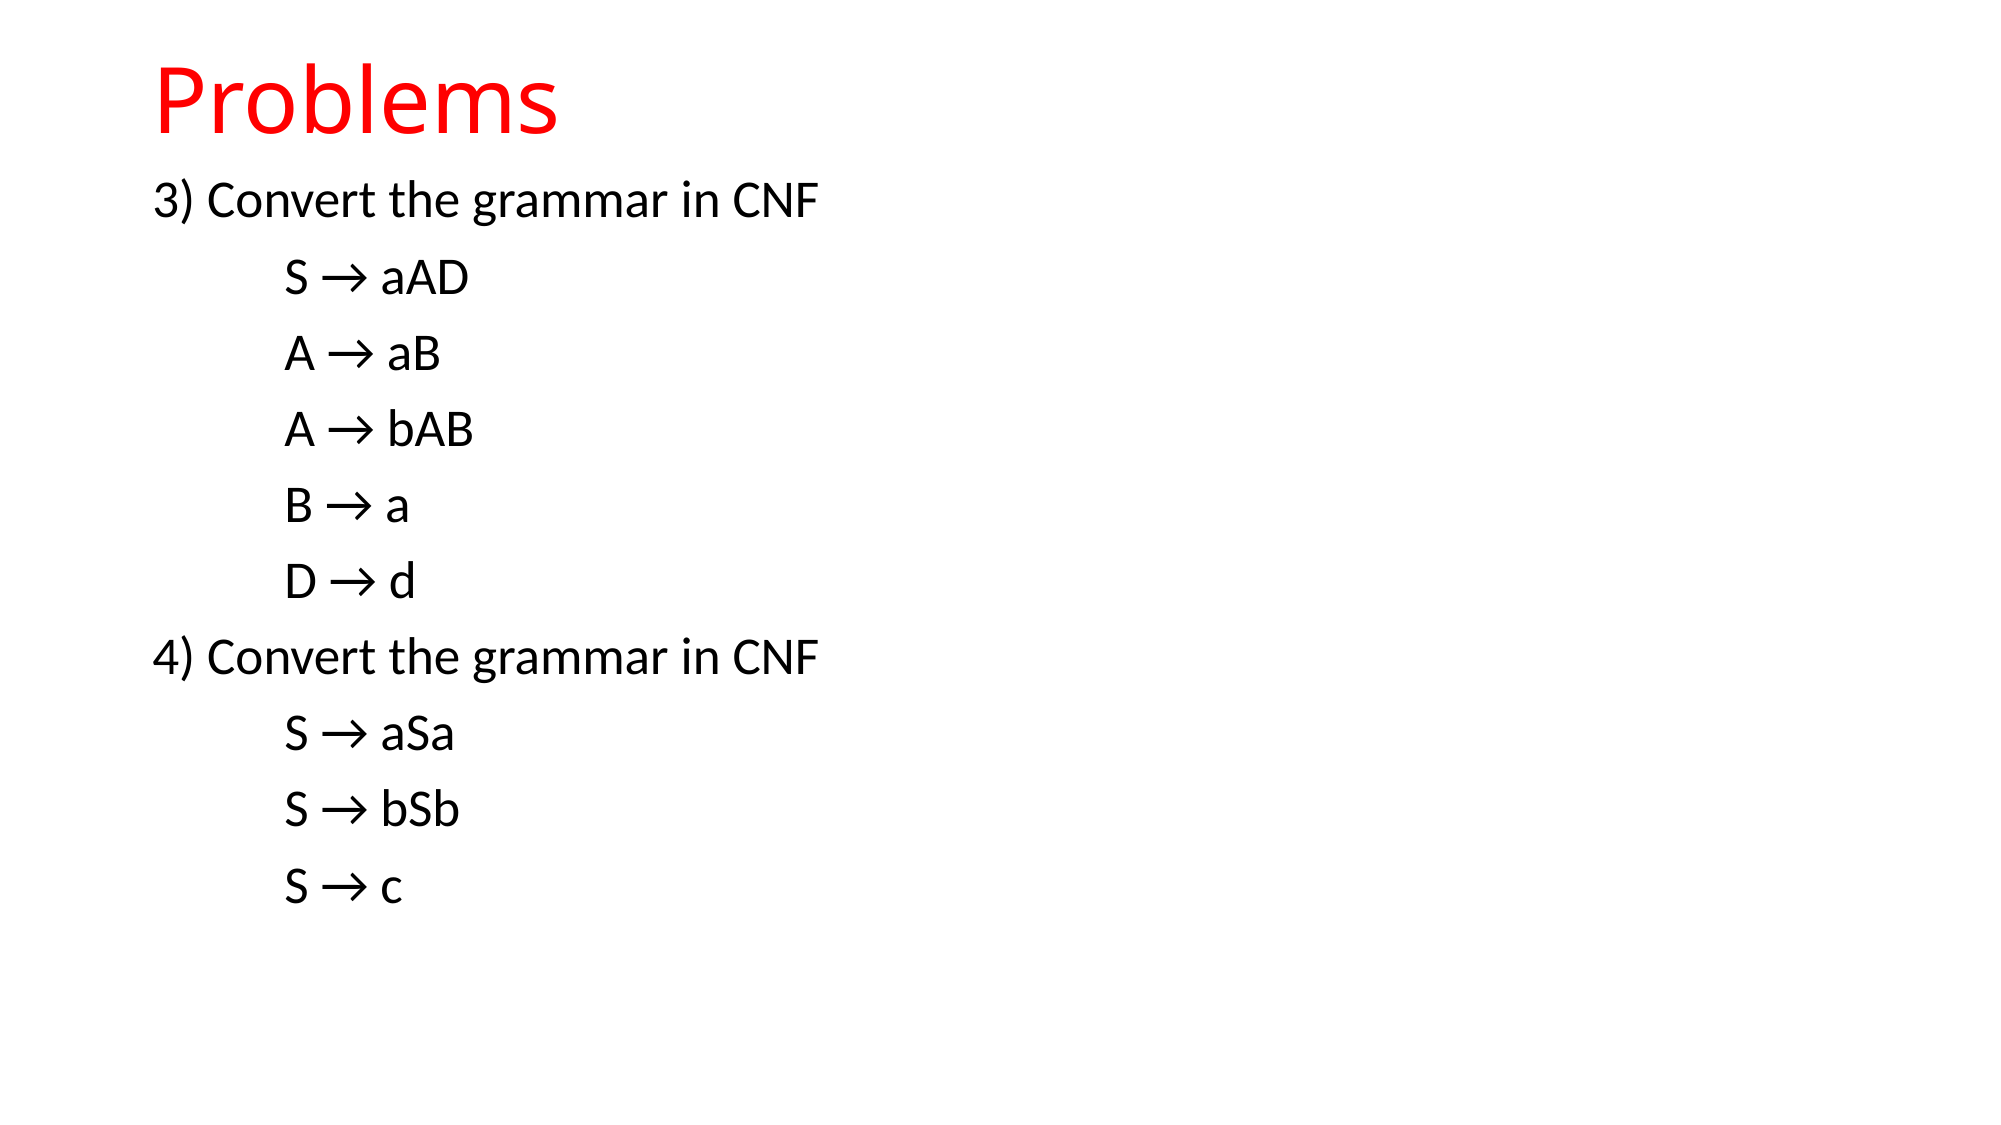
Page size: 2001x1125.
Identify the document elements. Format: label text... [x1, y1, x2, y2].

list 3) Convert the grammar in CNF S → aAD A → aB A → bAB B → a D → d 4) Convert the grammar in CNF S → aSa S → bSb S → c [137, 164, 1863, 1084]
title Problems [137, 42, 1863, 164]
